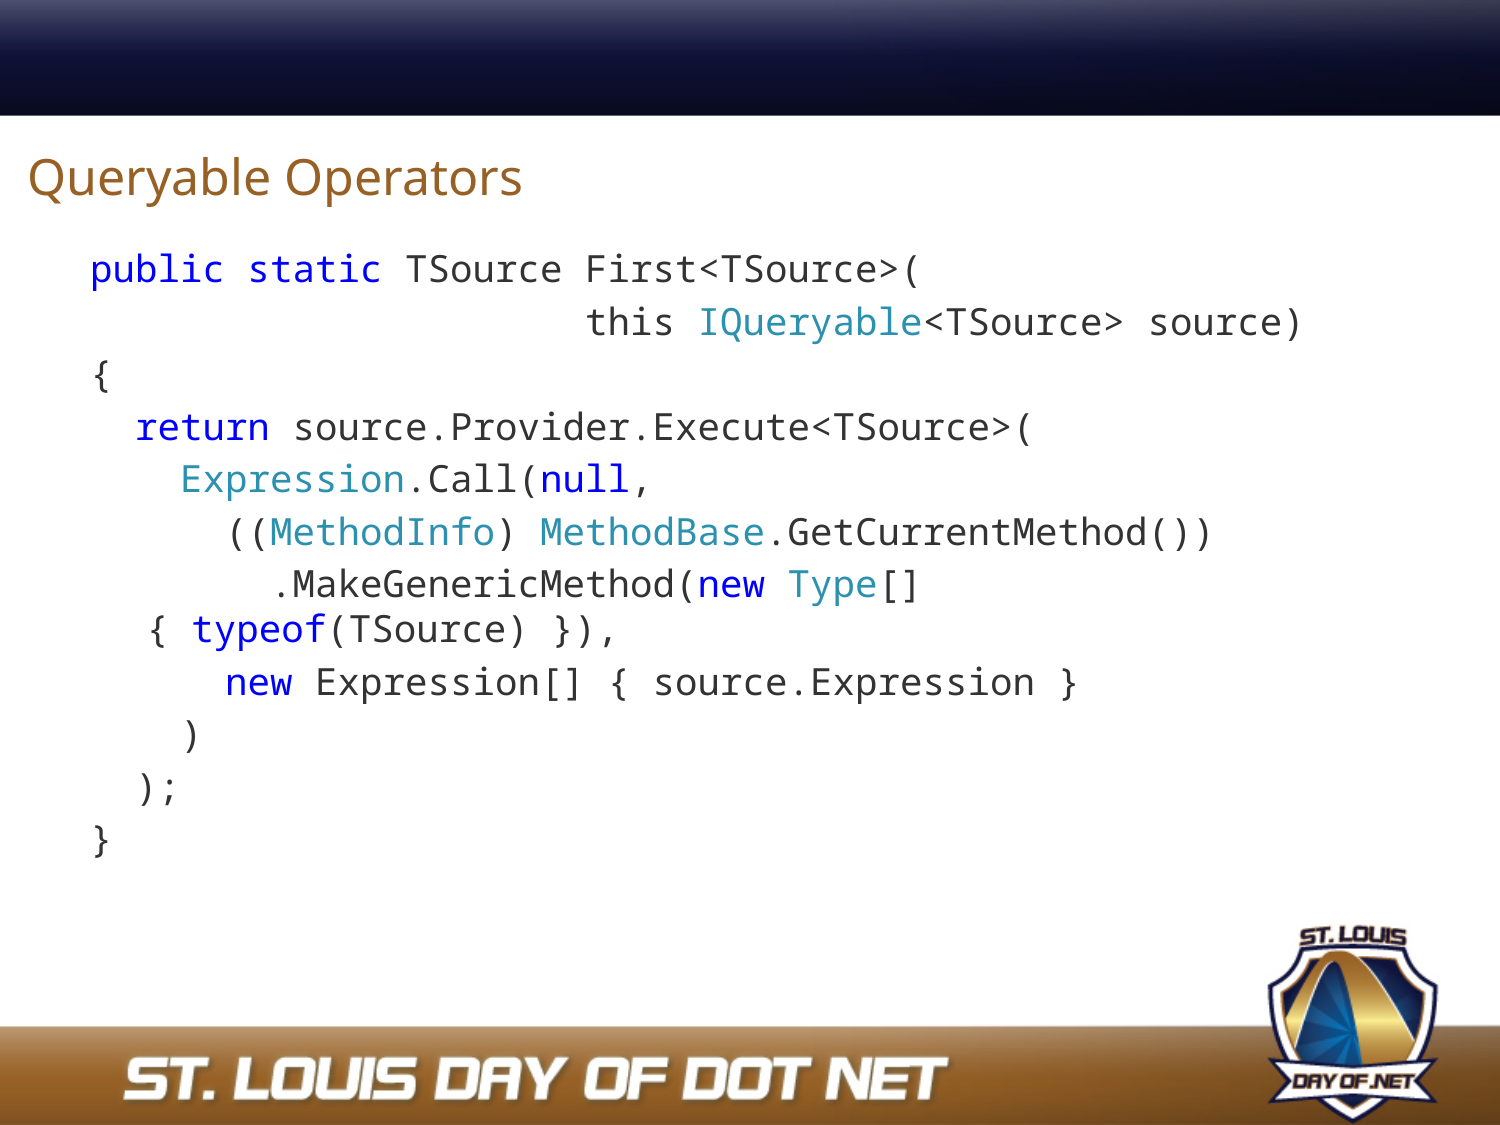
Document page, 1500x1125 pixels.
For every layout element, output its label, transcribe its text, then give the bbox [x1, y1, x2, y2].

list public static TSource First<TSource>( this IQueryable<TSource> source) { return source.Provider.Execute<TSource>( Expression.Call(null, ((MethodInfo) MethodBase.GetCurrentMethod()) .MakeGenericMethod(new Type[] { typeof(TSource) }), new Expression[] { source.Expression } ) ); } [74, 237, 1426, 901]
title Queryable Operators [12, 137, 1438, 238]
picture [0, 0, 1500, 1125]
